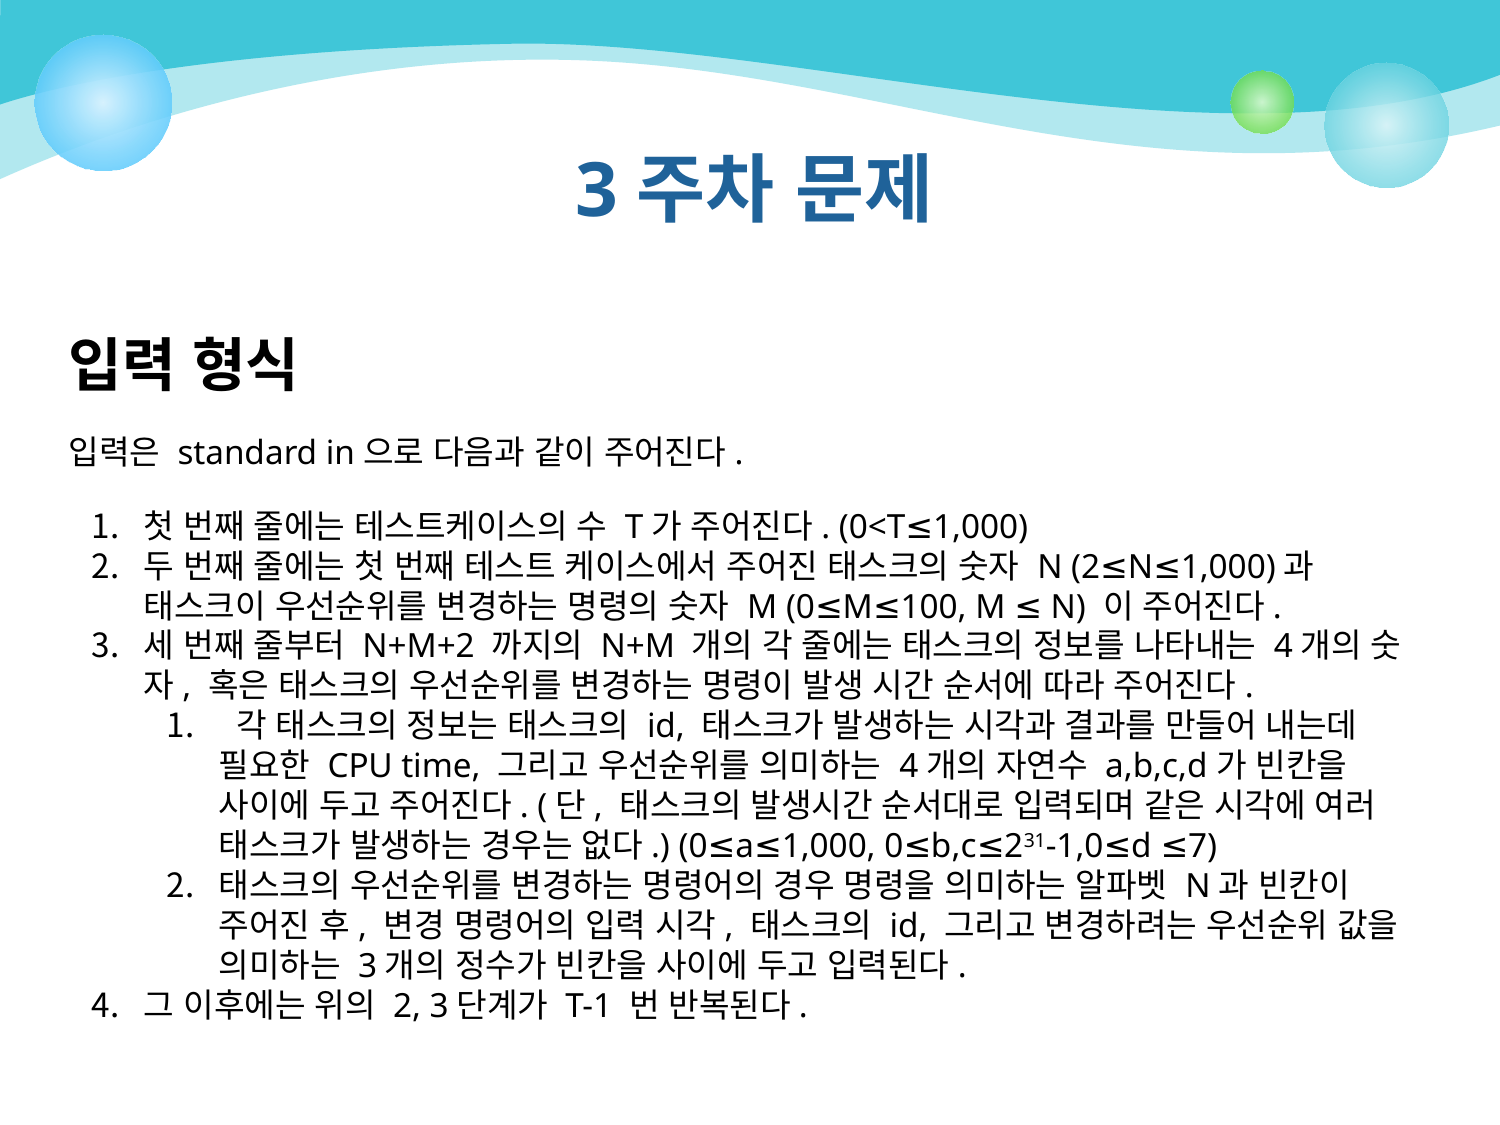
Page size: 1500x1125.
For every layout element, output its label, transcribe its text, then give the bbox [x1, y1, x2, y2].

title 3주차 문제 [79, 133, 1430, 321]
text_box 입력 형식 입력은 standard in으로 다음과 같이 주어진다. 첫 번째 줄에는 테스트케이스의 수 T가 주어진다. (0<T≤1,000) 두 번째 줄에는 첫 번째 테스트 케이스에서 주어진 태스크의 숫자 N (2≤N≤1,000)과 태스크이 우선순위를 변경하는 명령의 숫자 M (0≤M≤100, M ≤ N) 이 주어진다. 세 번째 줄부터 N+M+2 까지의 N+M 개의 각 줄에는 태스크의 정보를 나타내는 4개의 숫자, 혹은 태스크의 우선순위를 변경하는 명령이 발생 시간 순서에 따라 주어진다. 각 태스크의 정보는 태스크의 id, 태스크가 발생하는 시각과 결과를 만들어 내는데 필요한 CPU time, 그리고 우선순위를 의미하는 4개의 자연수 a,b,c,d가 빈칸을 사이에 두고 주어진다. (단, 태스크의 발생시간 순서대로 입력되며 같은 시각에 여러 태스크가 발생하는 경우는 없다.) (0≤a≤1,000, 0≤b,c≤231-1,0≤d ≤7) 태스크의 우선순위를 변경하는 명령어의 경우 명령을 의미하는 알파벳 N과 빈칸이 주어진 후, 변경 명령어의 입력 시각, 태스크의 id, 그리고 변경하려는 우선순위 값을 의미하는 3개의 정수가 빈칸을 사이에 두고 입력된다. 그 이후에는 위의 2, 3단계가 T-1 번 반복된다. [54, 321, 1455, 1032]
